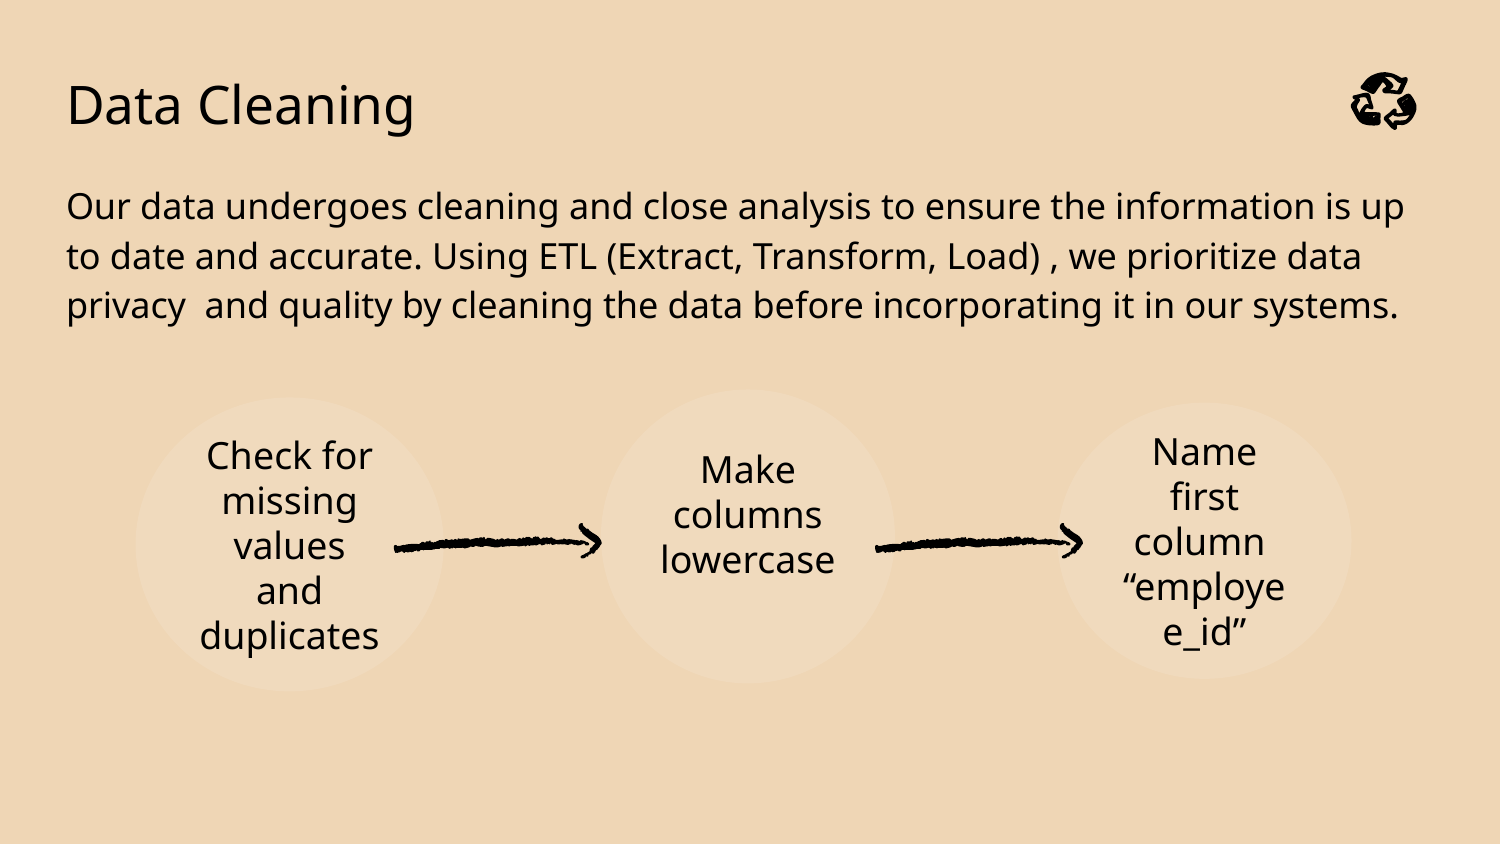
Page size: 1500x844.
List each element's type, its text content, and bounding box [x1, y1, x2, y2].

text_box Name first column “employee_id” [1058, 402, 1352, 679]
text_box Check for missing values and duplicates [135, 397, 443, 692]
list Our data undergoes cleaning and close analysis to ensure the information is up to date and accurate. Using ETL (Extract, Transform, Load) , we prioritize data privacy and quality by cleaning the data before incorporating it in our systems. [51, 162, 1449, 337]
text_box [1384, 94, 1416, 130]
text_box [1351, 72, 1407, 125]
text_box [394, 523, 602, 558]
text_box Make columns lowercase [601, 389, 895, 684]
title Data Cleaning [51, 56, 1449, 151]
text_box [875, 523, 1083, 558]
